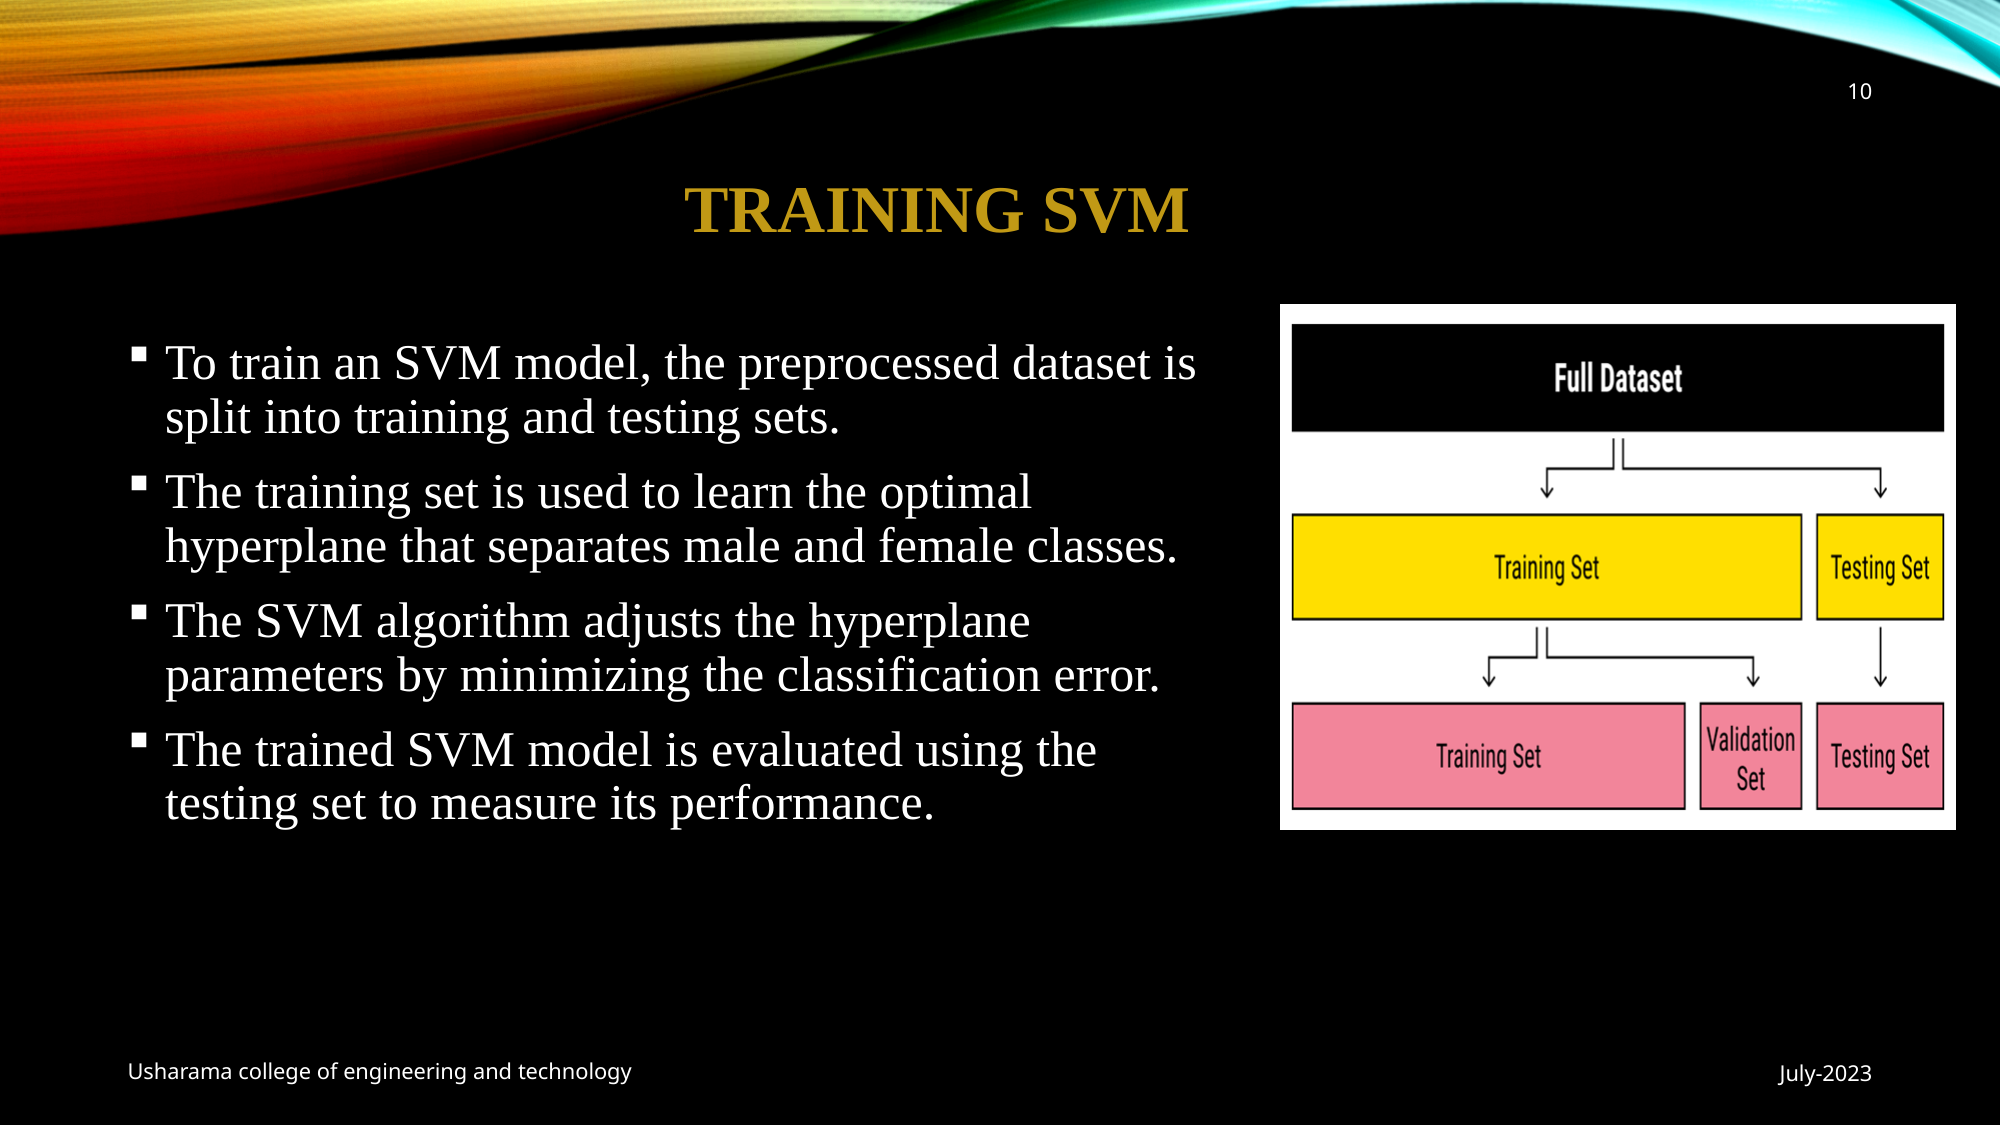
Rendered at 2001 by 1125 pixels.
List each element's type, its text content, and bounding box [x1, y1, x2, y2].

picture [0, 0, 2000, 237]
slide_number 10 [1437, 62, 1888, 123]
list To train an SVM model, the preprocessed dataset is split into training and testing sets. The training set is used to learn the optimal hyperplane that separates male and female classes. The SVM algorithm adjusts the hyperplane parameters by minimizing the classification error. The trained SVM model is evaluated using the testing set to measure its performance. [112, 328, 1243, 1021]
picture [1280, 304, 1956, 830]
slide_number July-2023 [1410, 1042, 1888, 1103]
footer Usharama college of engineering and technology [112, 1042, 1388, 1103]
title Training SVM [607, 122, 1206, 301]
